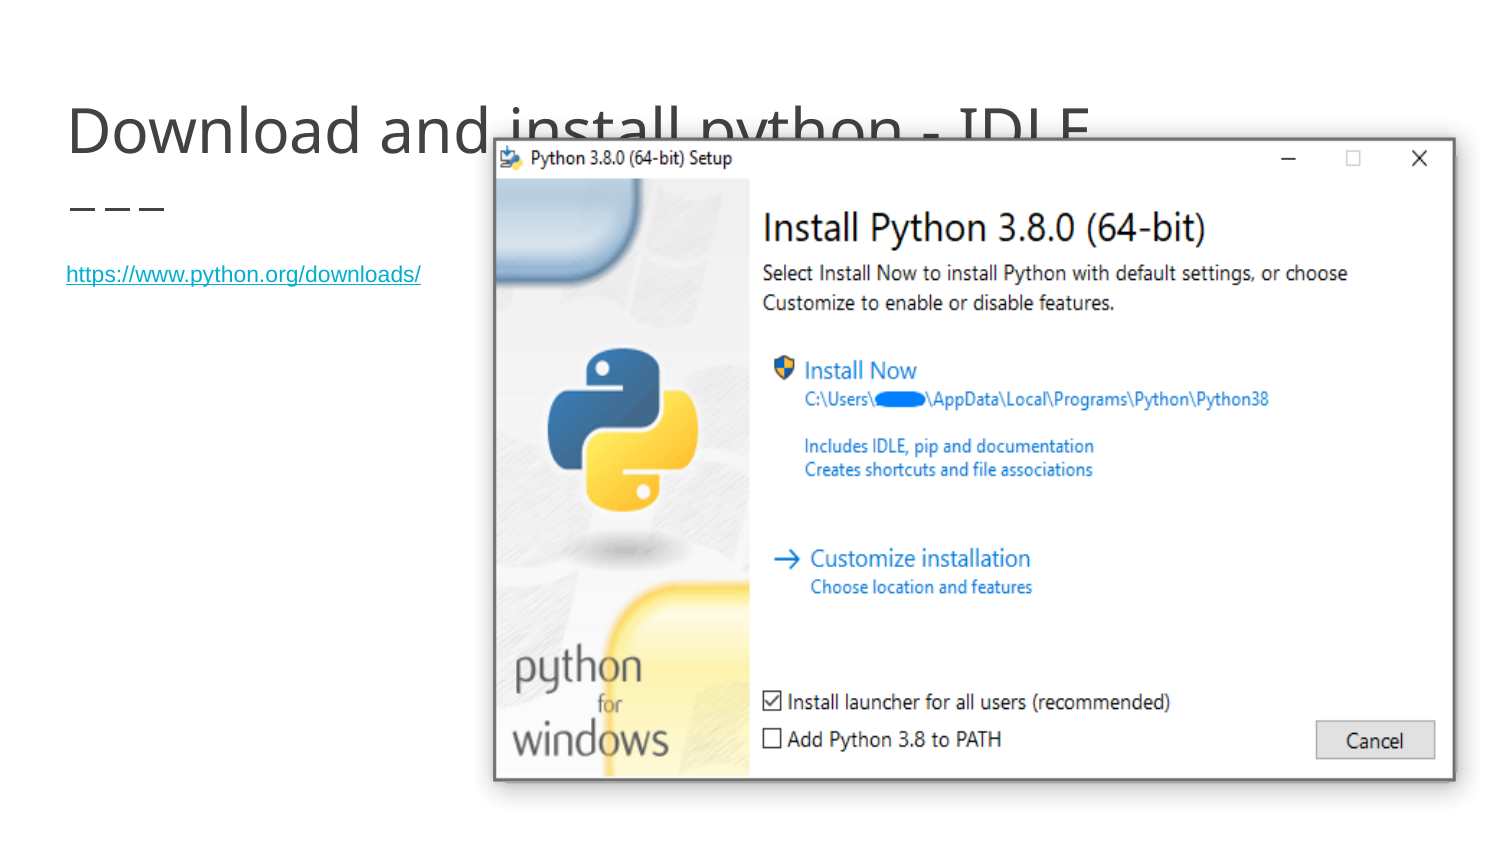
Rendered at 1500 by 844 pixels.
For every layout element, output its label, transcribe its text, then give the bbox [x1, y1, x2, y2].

list https://www.python.org/downloads/ [51, 240, 464, 750]
picture [469, 113, 1486, 816]
title Download and install python - IDLE [51, 61, 1449, 182]
